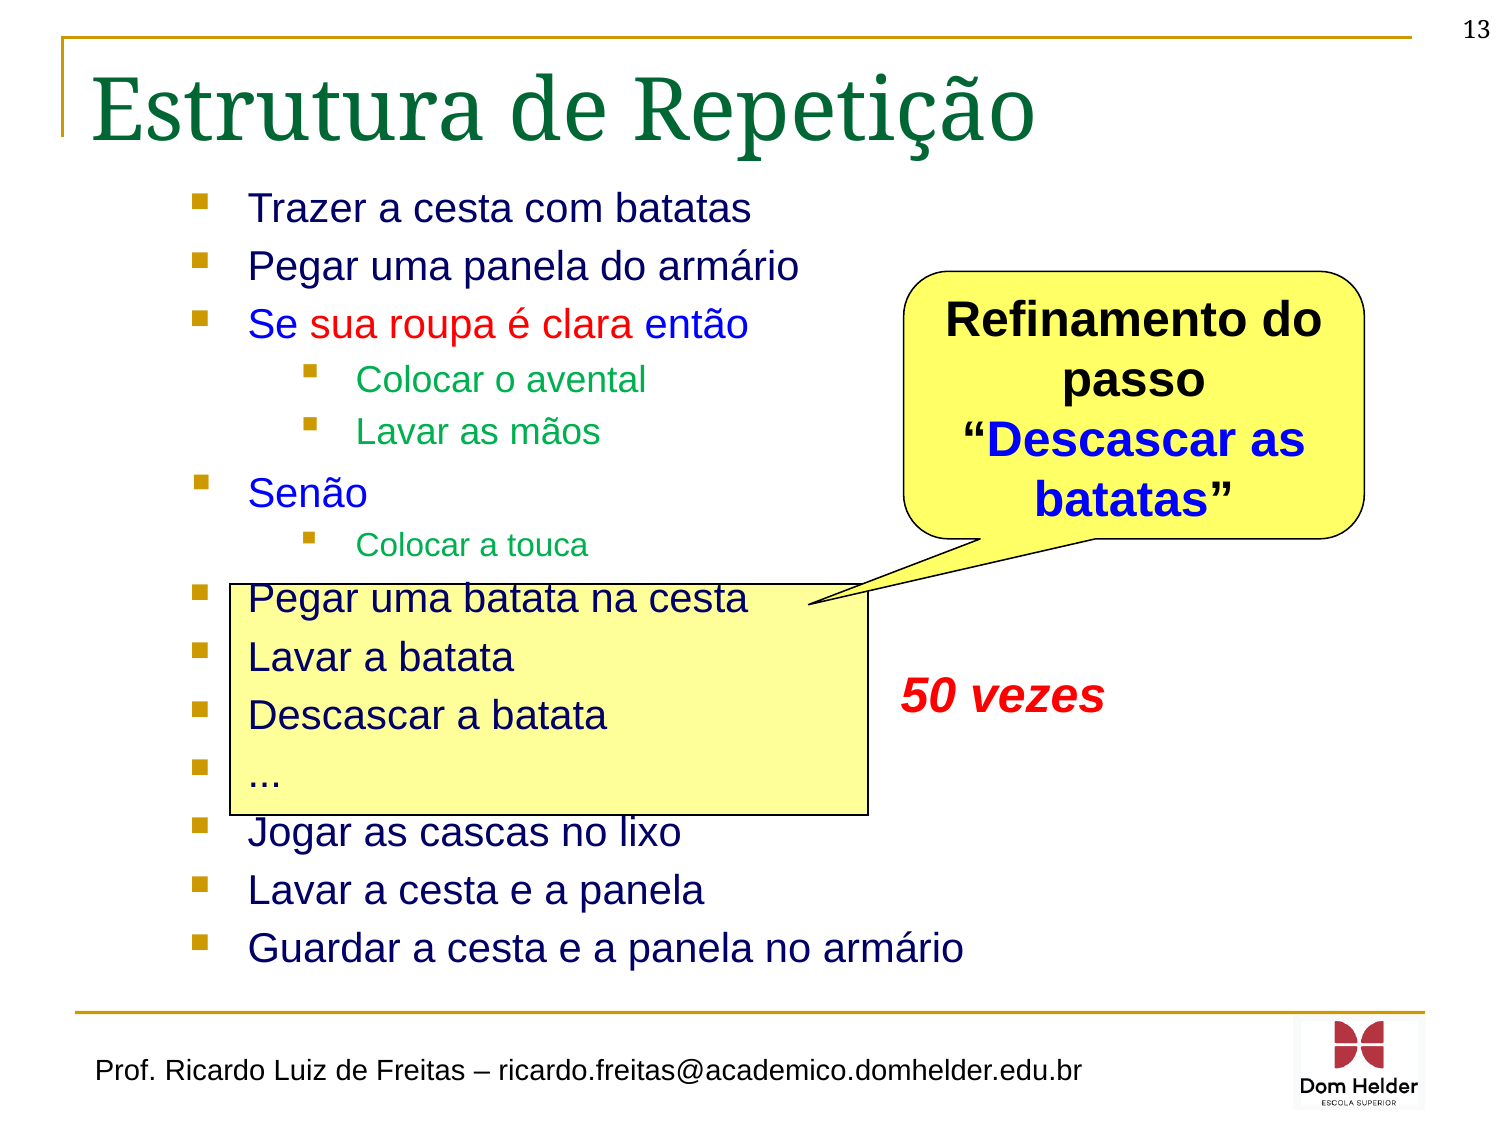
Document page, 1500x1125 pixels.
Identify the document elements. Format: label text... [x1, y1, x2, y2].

text_box 50 vezes [885, 654, 1134, 730]
picture [1293, 1015, 1425, 1110]
slide_number 13 [1392, 0, 1500, 55]
list Trazer a cesta com batatas Pegar uma panela do armário Se sua roupa é clara então Colocar o avental Lavar as mãos Senão Colocar a touca Pegar uma batata na cesta Lavar a batata Descascar a batata ... Jogar as cascas no lixo Lavar a cesta e a panela Guardar a cesta e a panela no armário [64, 172, 1415, 1012]
title Estrutura de Repetição [75, 45, 1425, 233]
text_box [903, 271, 1365, 540]
